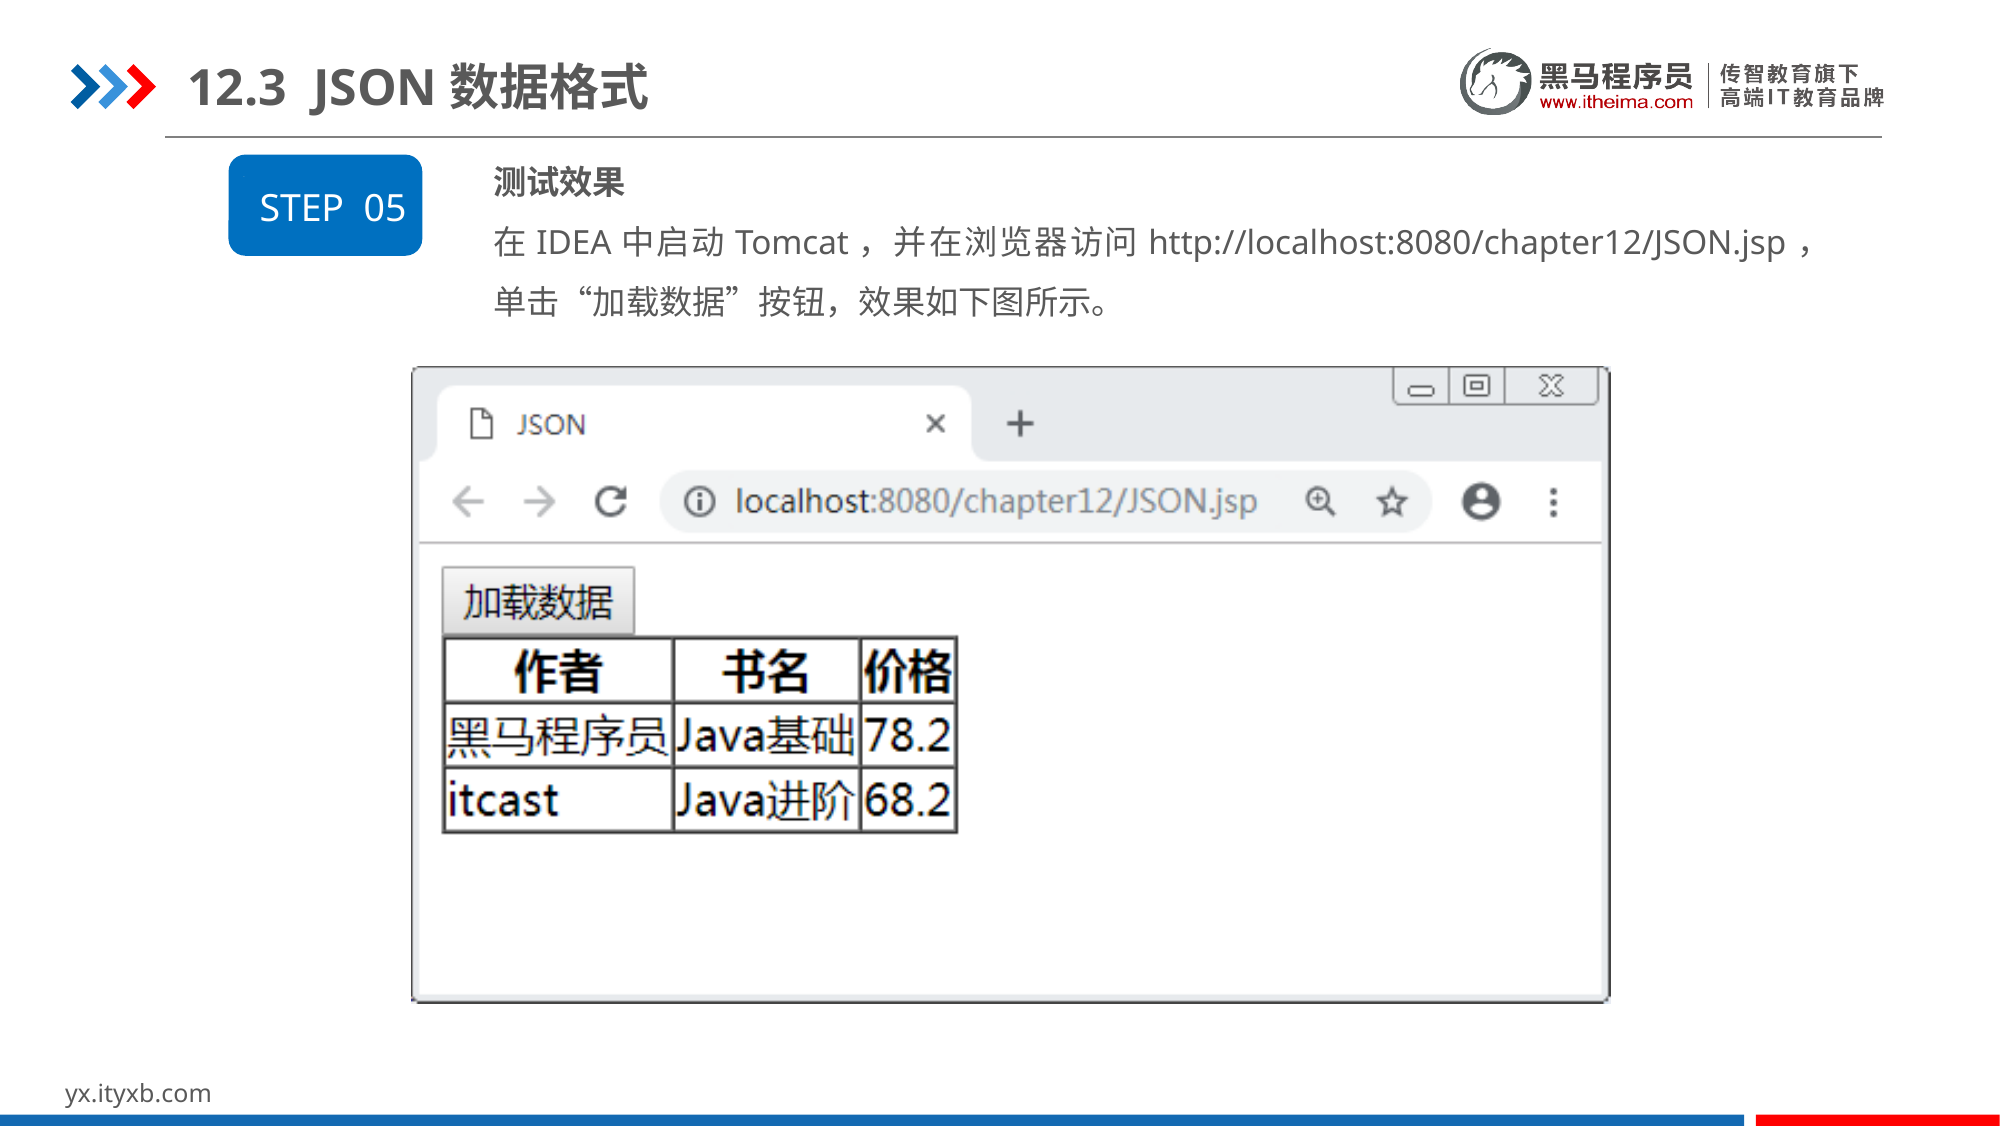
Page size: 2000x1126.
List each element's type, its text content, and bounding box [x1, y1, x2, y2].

text_box 12.3 JSON数据格式 [187, 43, 890, 127]
text_box [226, 152, 425, 258]
picture [411, 366, 1611, 1004]
text_box STEP 05 [243, 176, 424, 237]
text_box 测试效果 在IDEA中启动Tomcat，并在浏览器访问http://localhost:8080/chapter12/JSON.jsp，单击“加载数据”按钮，效果如下图所示。 [478, 133, 1846, 329]
picture [1460, 48, 1887, 115]
